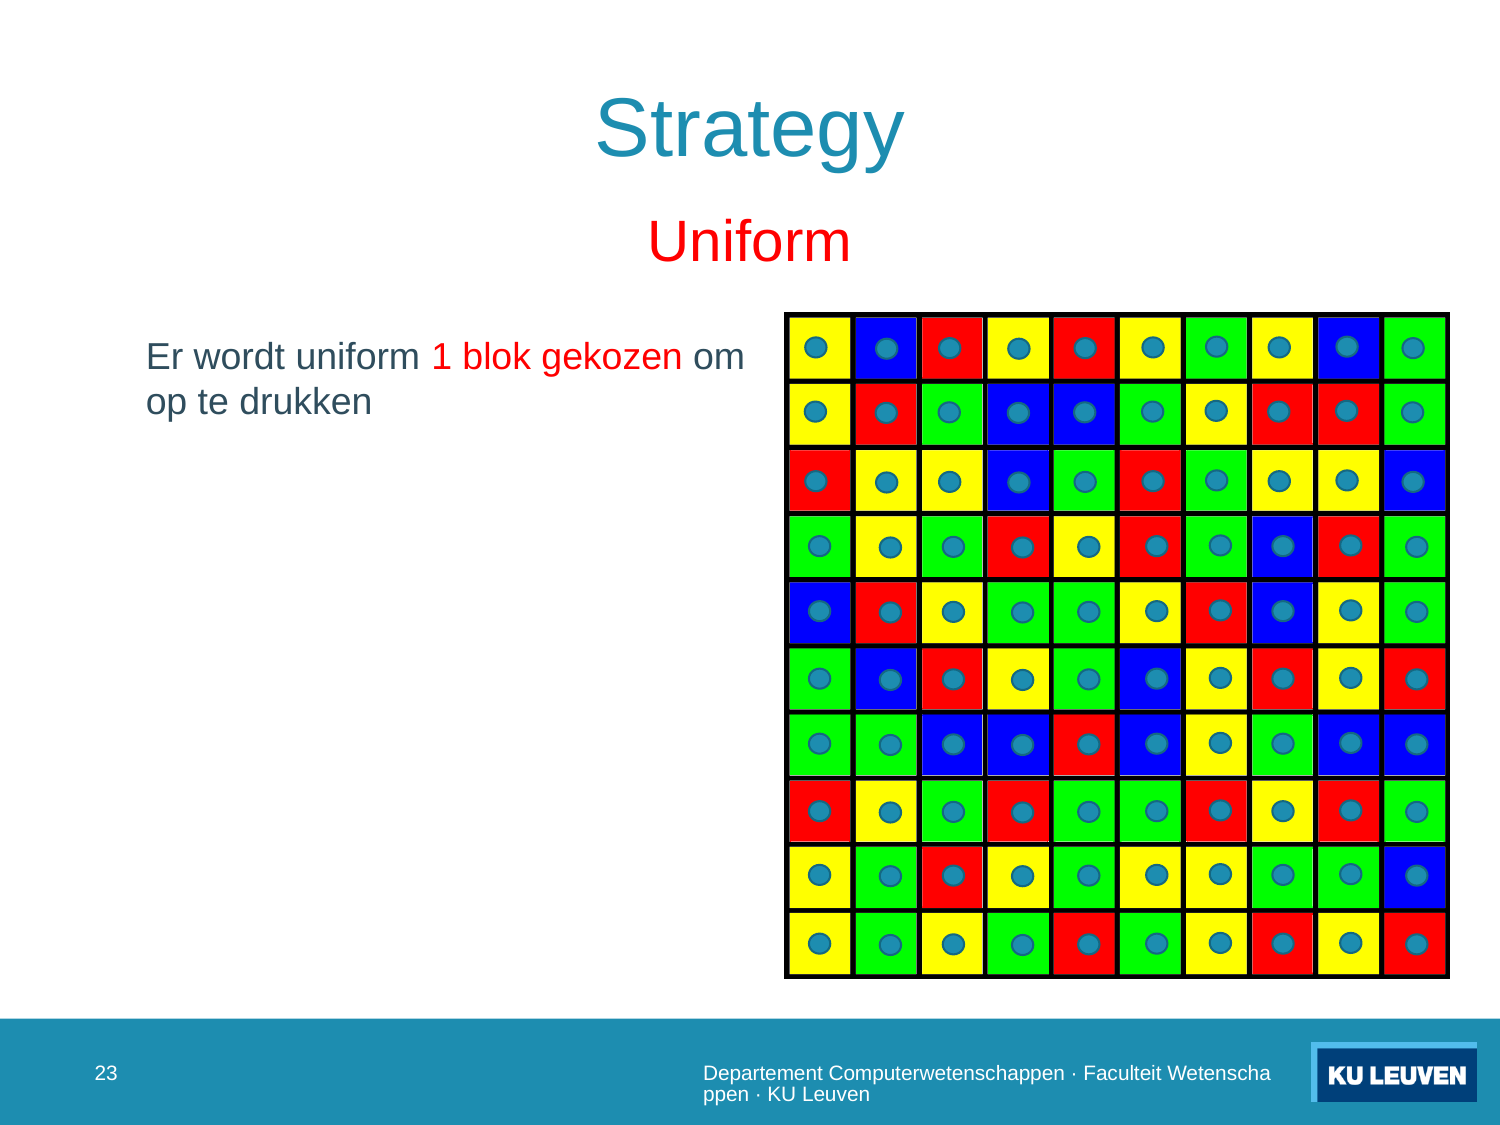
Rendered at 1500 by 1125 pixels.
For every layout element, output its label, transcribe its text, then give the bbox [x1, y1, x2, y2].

picture [1311, 1042, 1477, 1102]
picture [784, 312, 1450, 979]
text_box Er wordt uniform 1 blok gekozen om op te drukken [131, 324, 770, 430]
slide_number 22 [94, 1018, 201, 1125]
footer Departement Computerwetenschappen · Faculteit Wetenschappen · KU Leuven [703, 1018, 1309, 1125]
title Strategy [94, 35, 1406, 225]
text_box Uniform [360, 195, 1140, 281]
